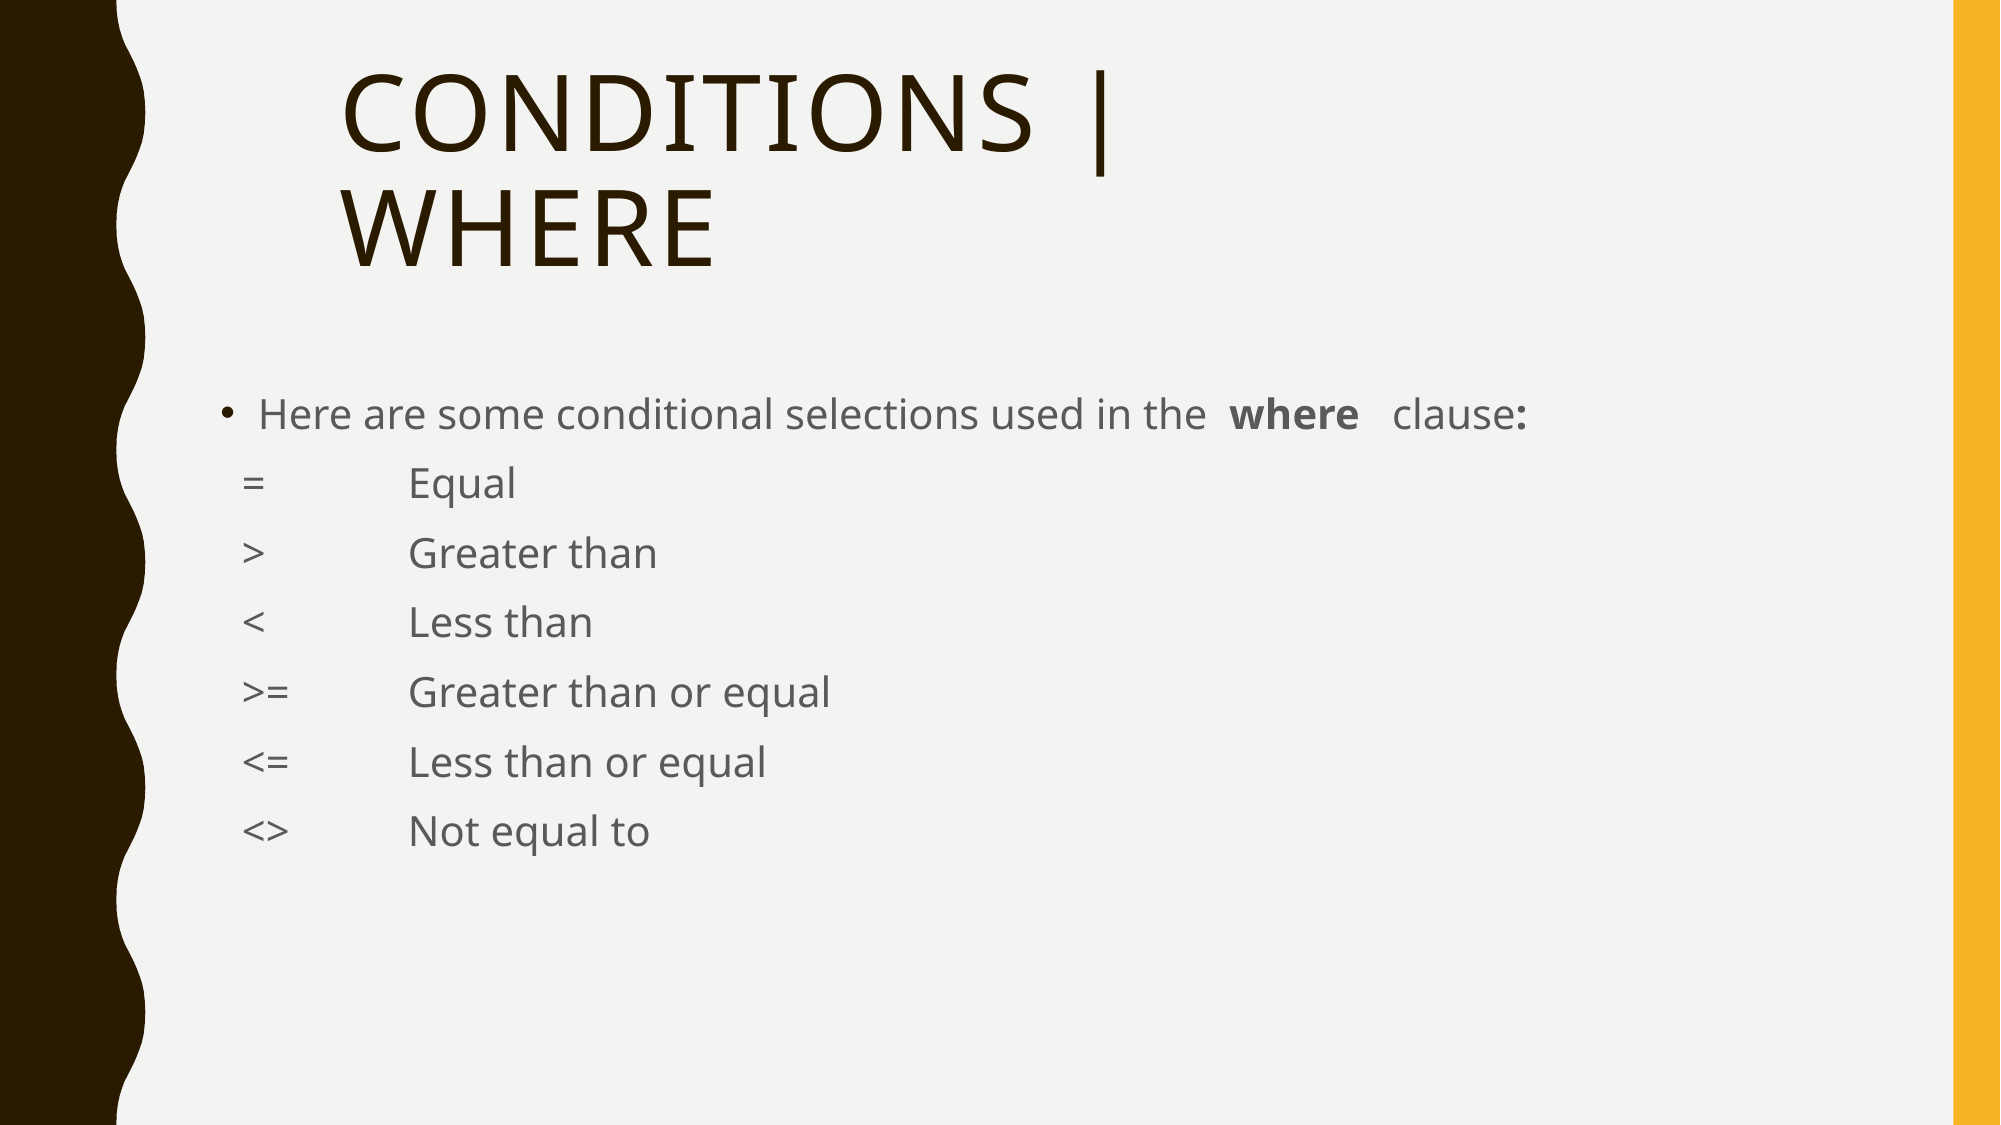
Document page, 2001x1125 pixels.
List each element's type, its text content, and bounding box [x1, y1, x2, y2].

list Here are some conditional selections used in the where clause: = Equal > Greater than < Less than >= Greater than or equal <= Less than or equal <> Not equal to [205, 375, 1875, 965]
title Conditions | where [324, 52, 1513, 240]
